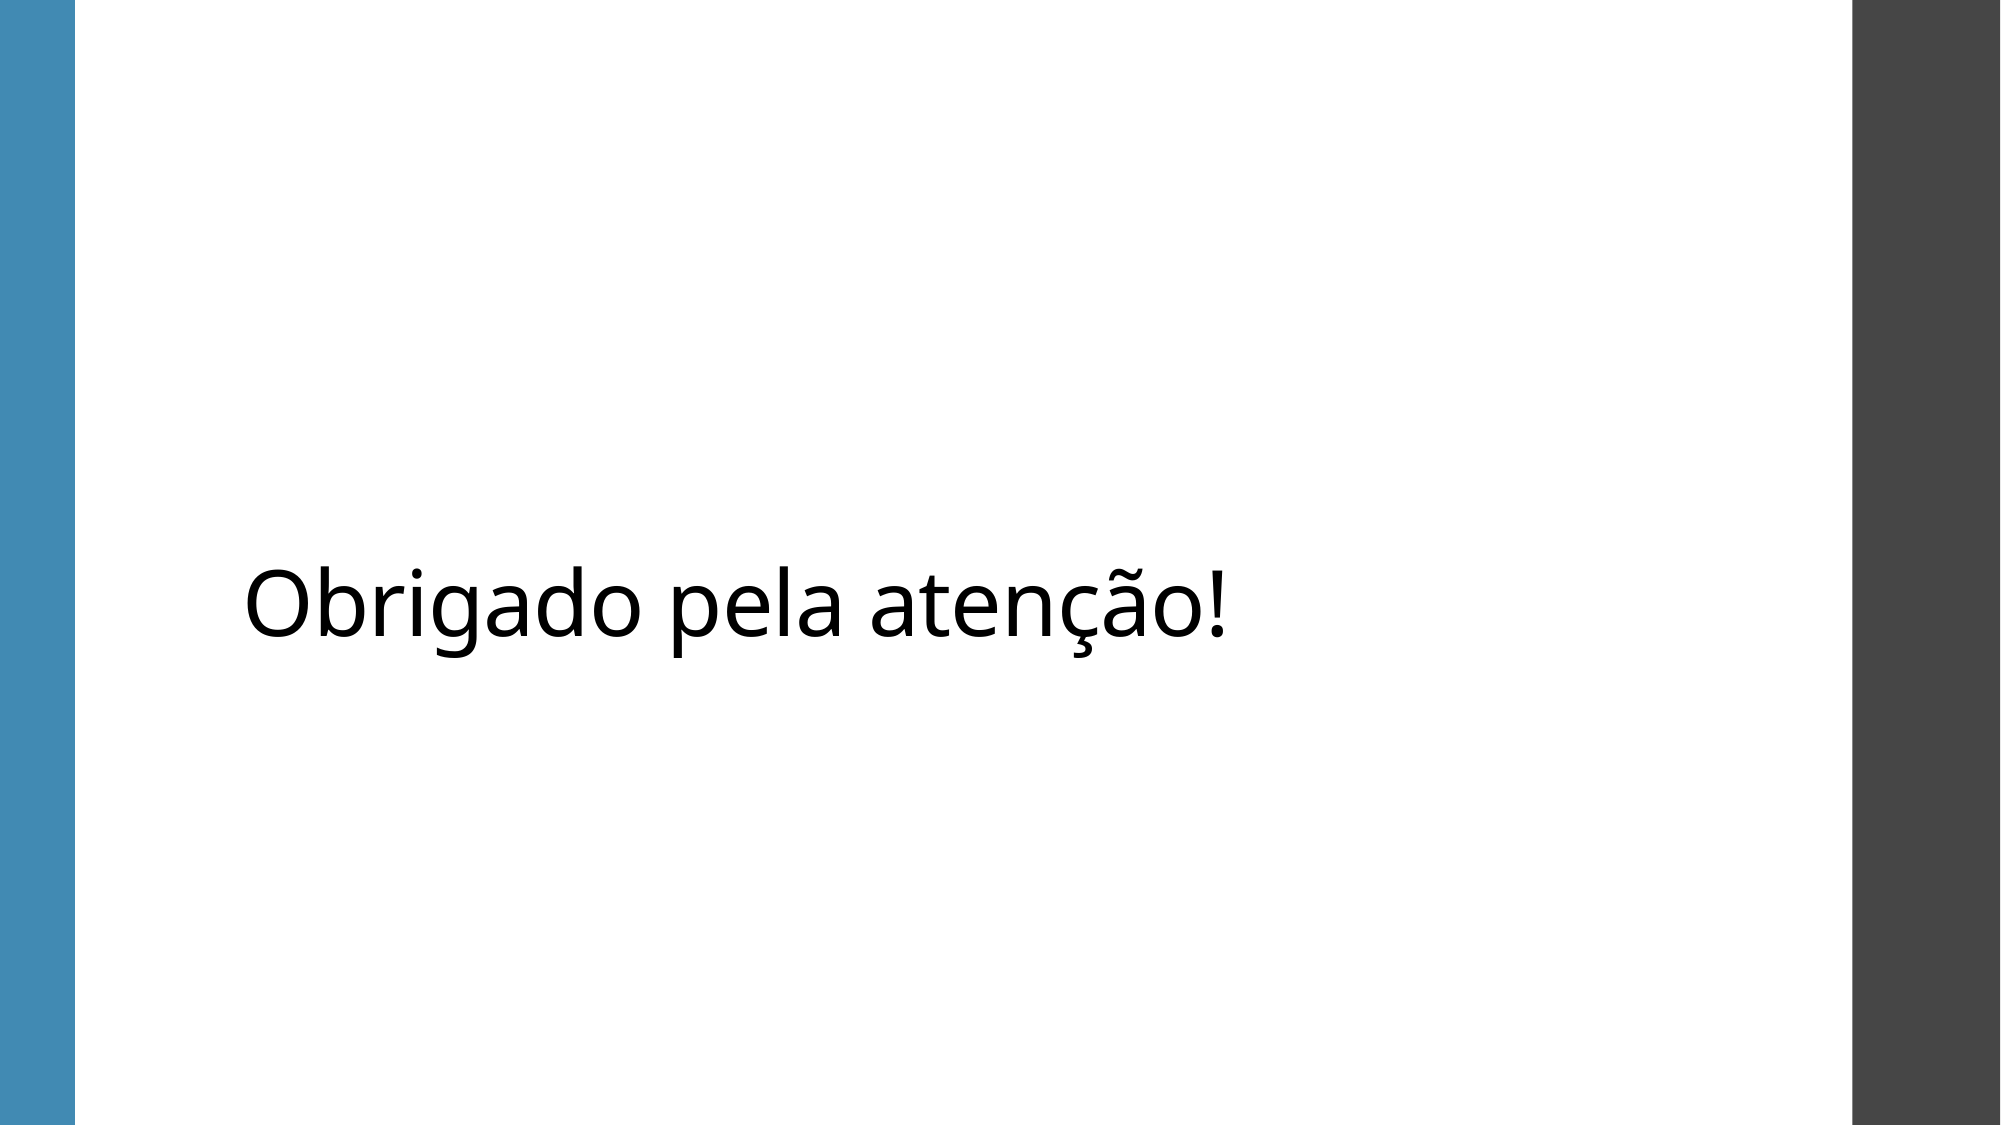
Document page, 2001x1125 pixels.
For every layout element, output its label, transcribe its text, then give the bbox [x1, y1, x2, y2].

title Obrigado pela atenção! [227, 0, 1773, 663]
